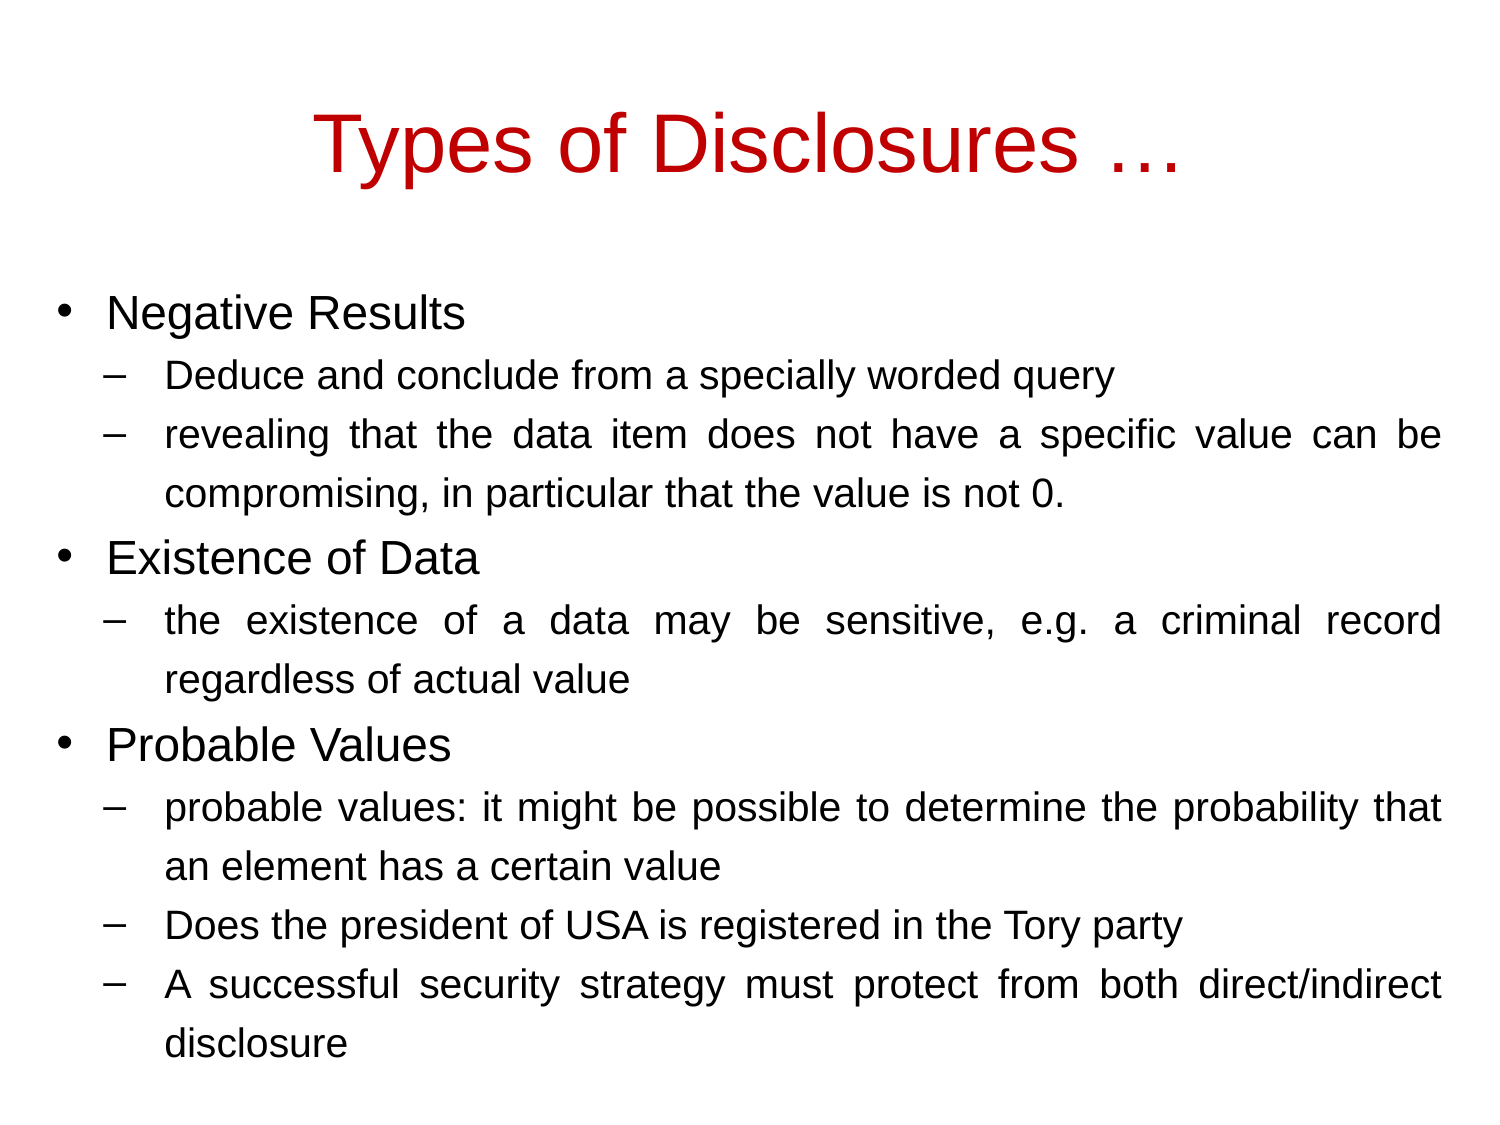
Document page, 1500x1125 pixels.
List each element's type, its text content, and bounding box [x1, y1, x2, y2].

title Types of Disclosures … [75, 45, 1425, 233]
list Negative Results Deduce and conclude from a specially worded query revealing that the data item does not have a specific value can be compromising, in particular that the value is not 0. Existence of Data the existence of a data may be sensitive, e.g. a criminal record regardless of actual value Probable Values probable values: it might be possible to determine the probability that an element has a certain value Does the president of USA is registered in the Tory party A successful security strategy must protect from both direct/indirect disclosure [41, 262, 1459, 1083]
